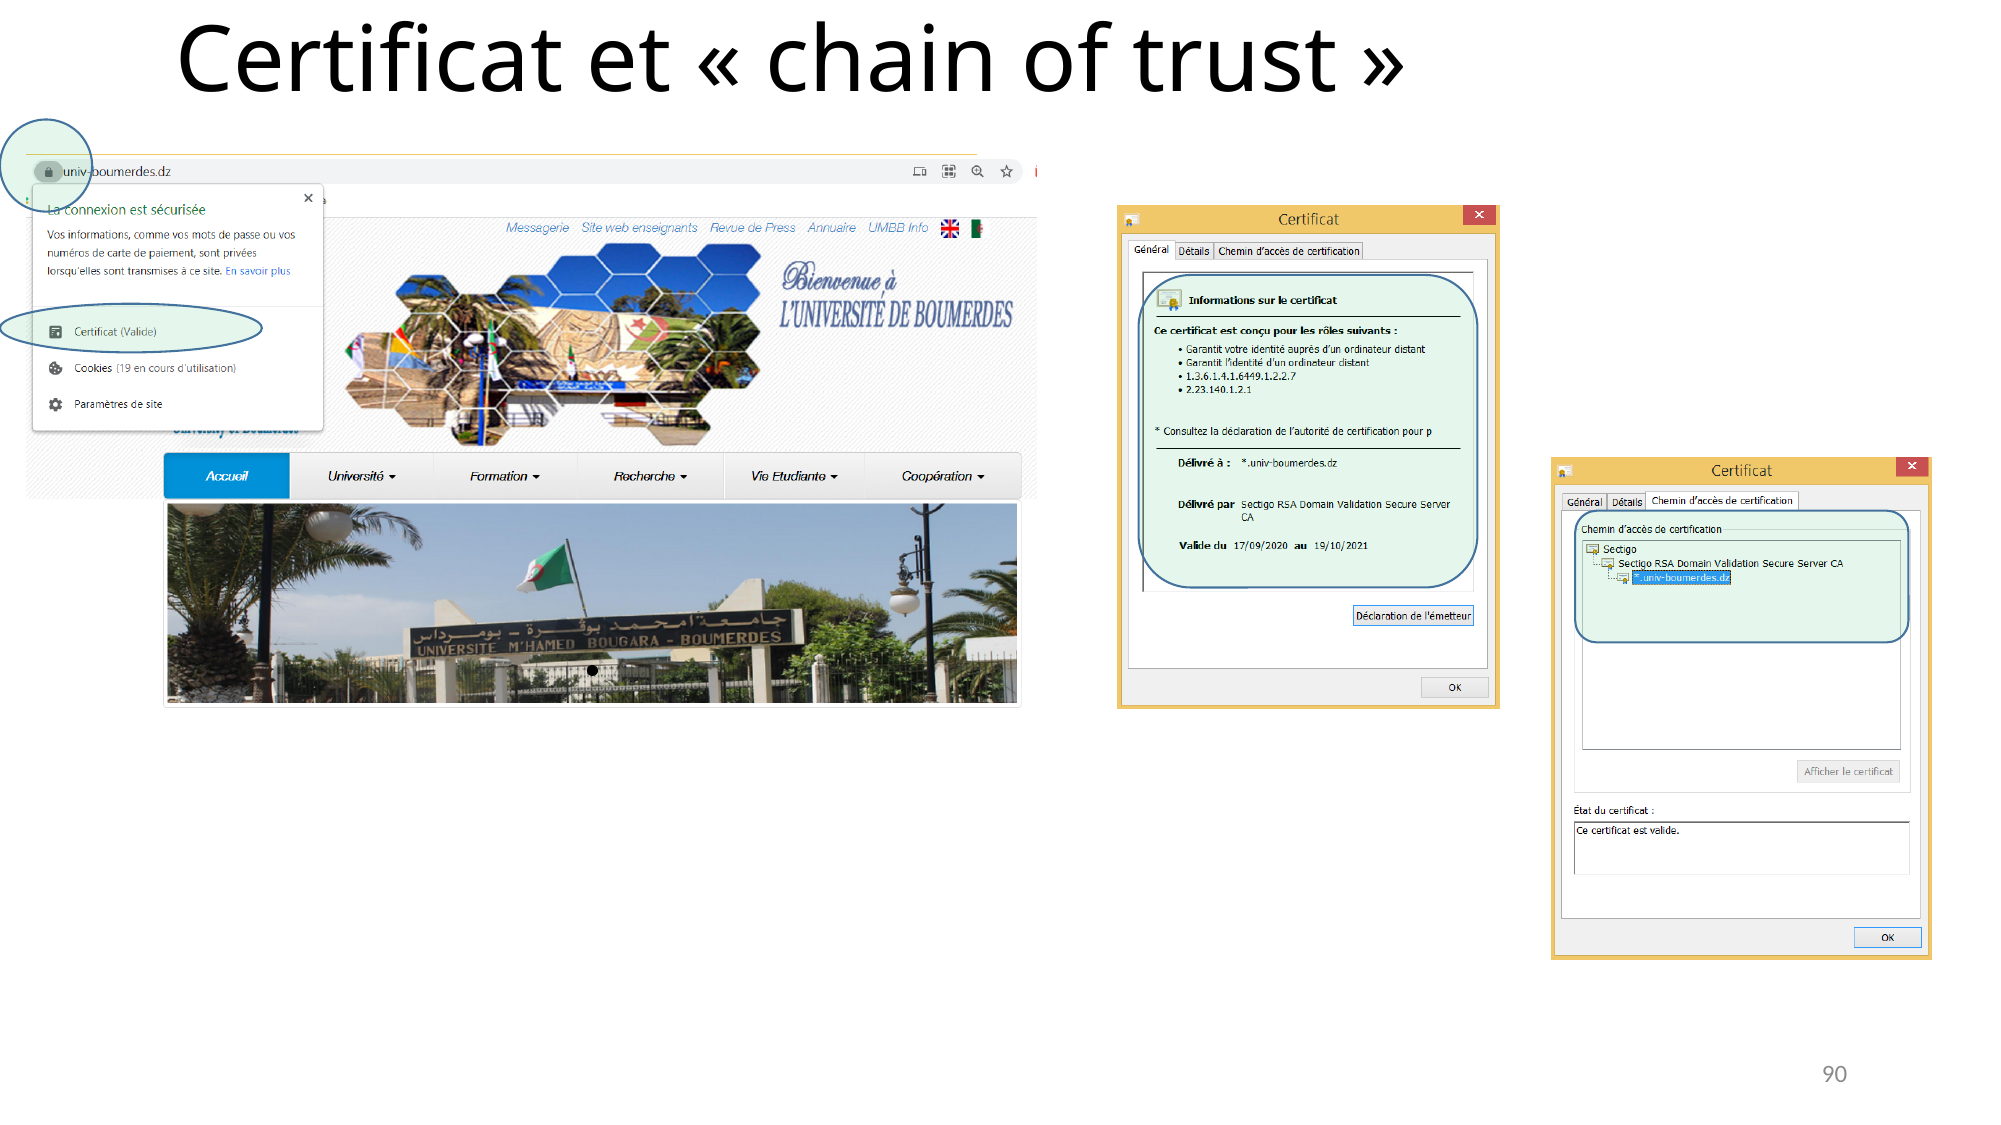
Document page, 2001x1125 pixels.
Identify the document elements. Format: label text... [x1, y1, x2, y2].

text_box [0, 118, 92, 209]
title Certificat et « chain of trust » [160, 0, 1886, 129]
picture [26, 154, 1037, 709]
slide_number 90 [1412, 1042, 1863, 1103]
text_box [0, 312, 26, 344]
picture [1551, 457, 1932, 960]
picture [1117, 205, 1500, 709]
